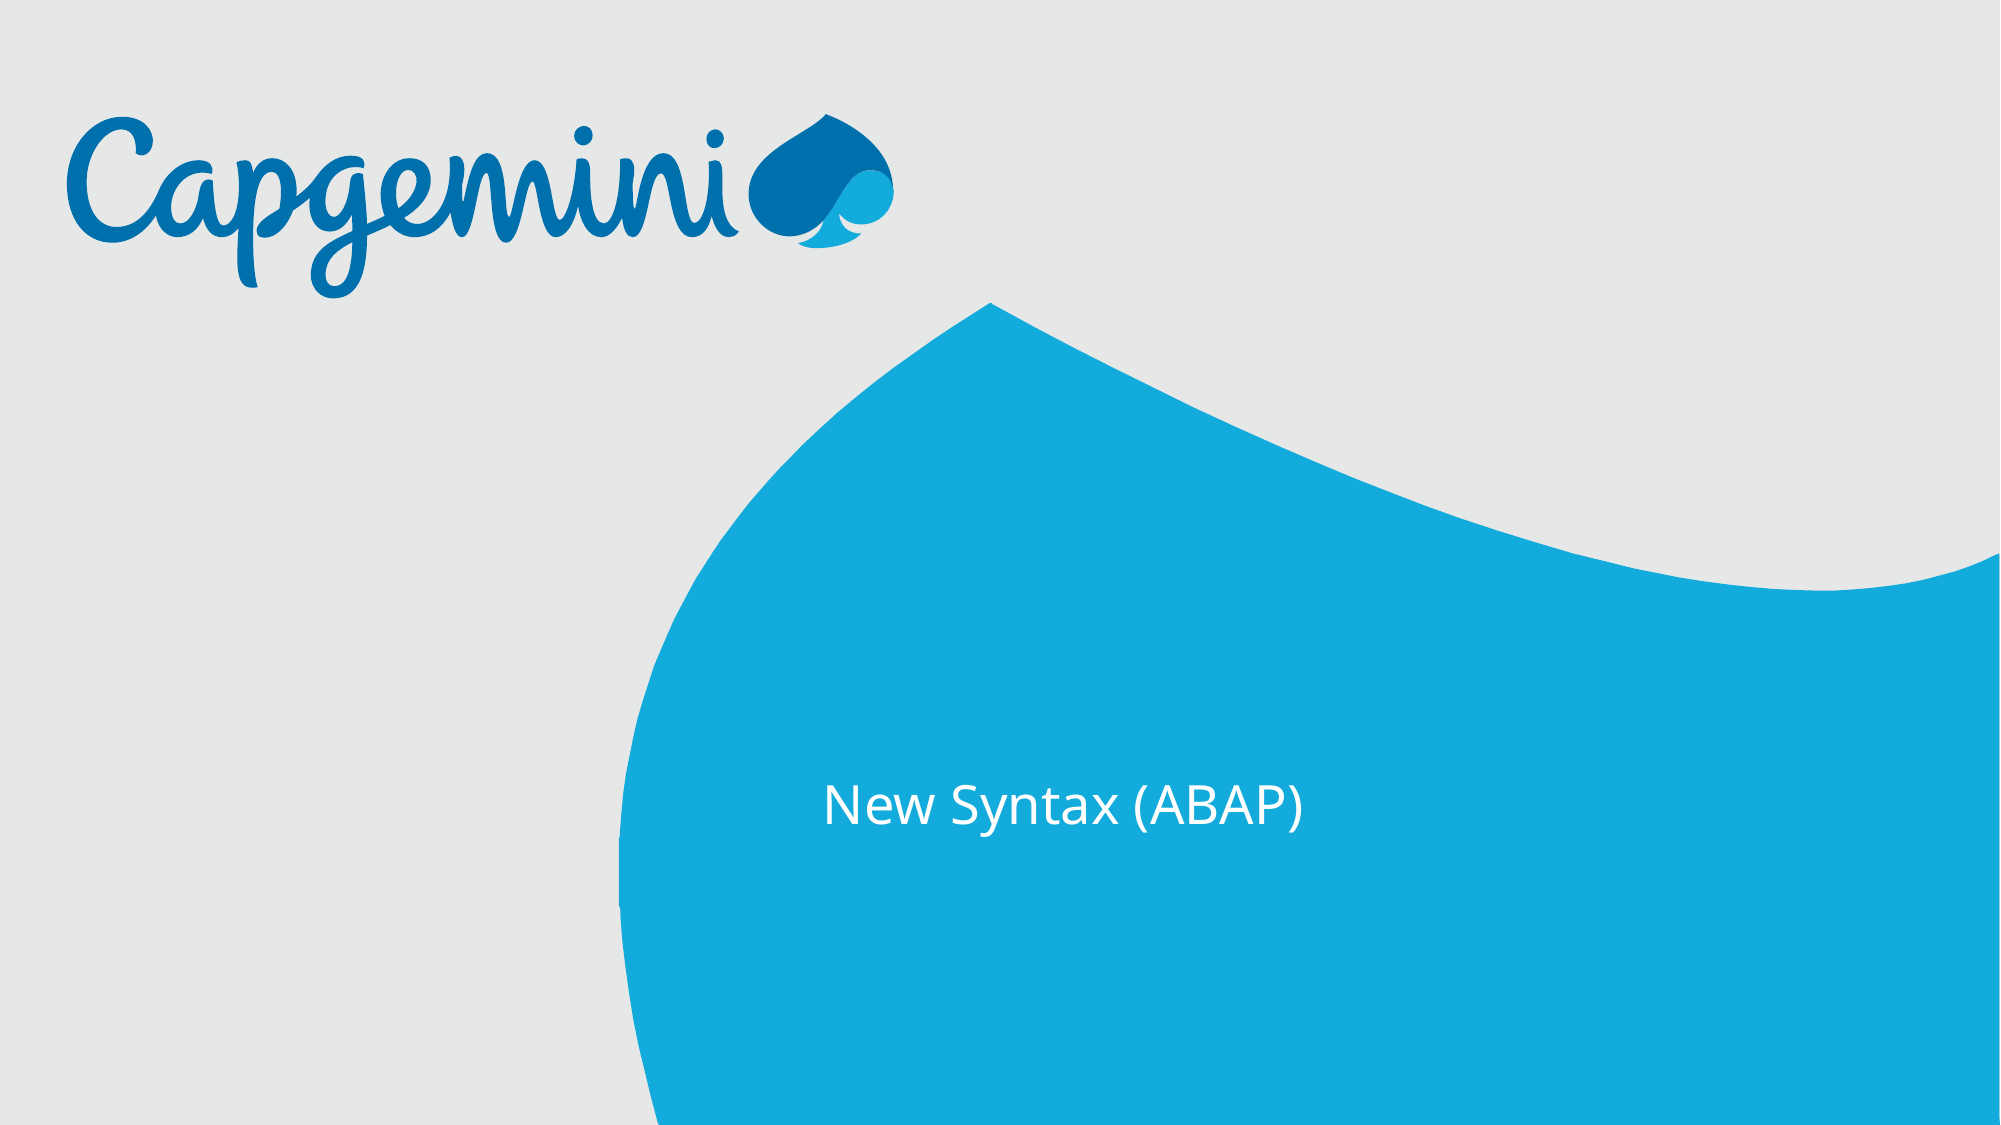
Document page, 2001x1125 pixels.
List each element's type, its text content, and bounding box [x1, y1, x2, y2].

title New Syntax (ABAP) [822, 597, 1955, 836]
